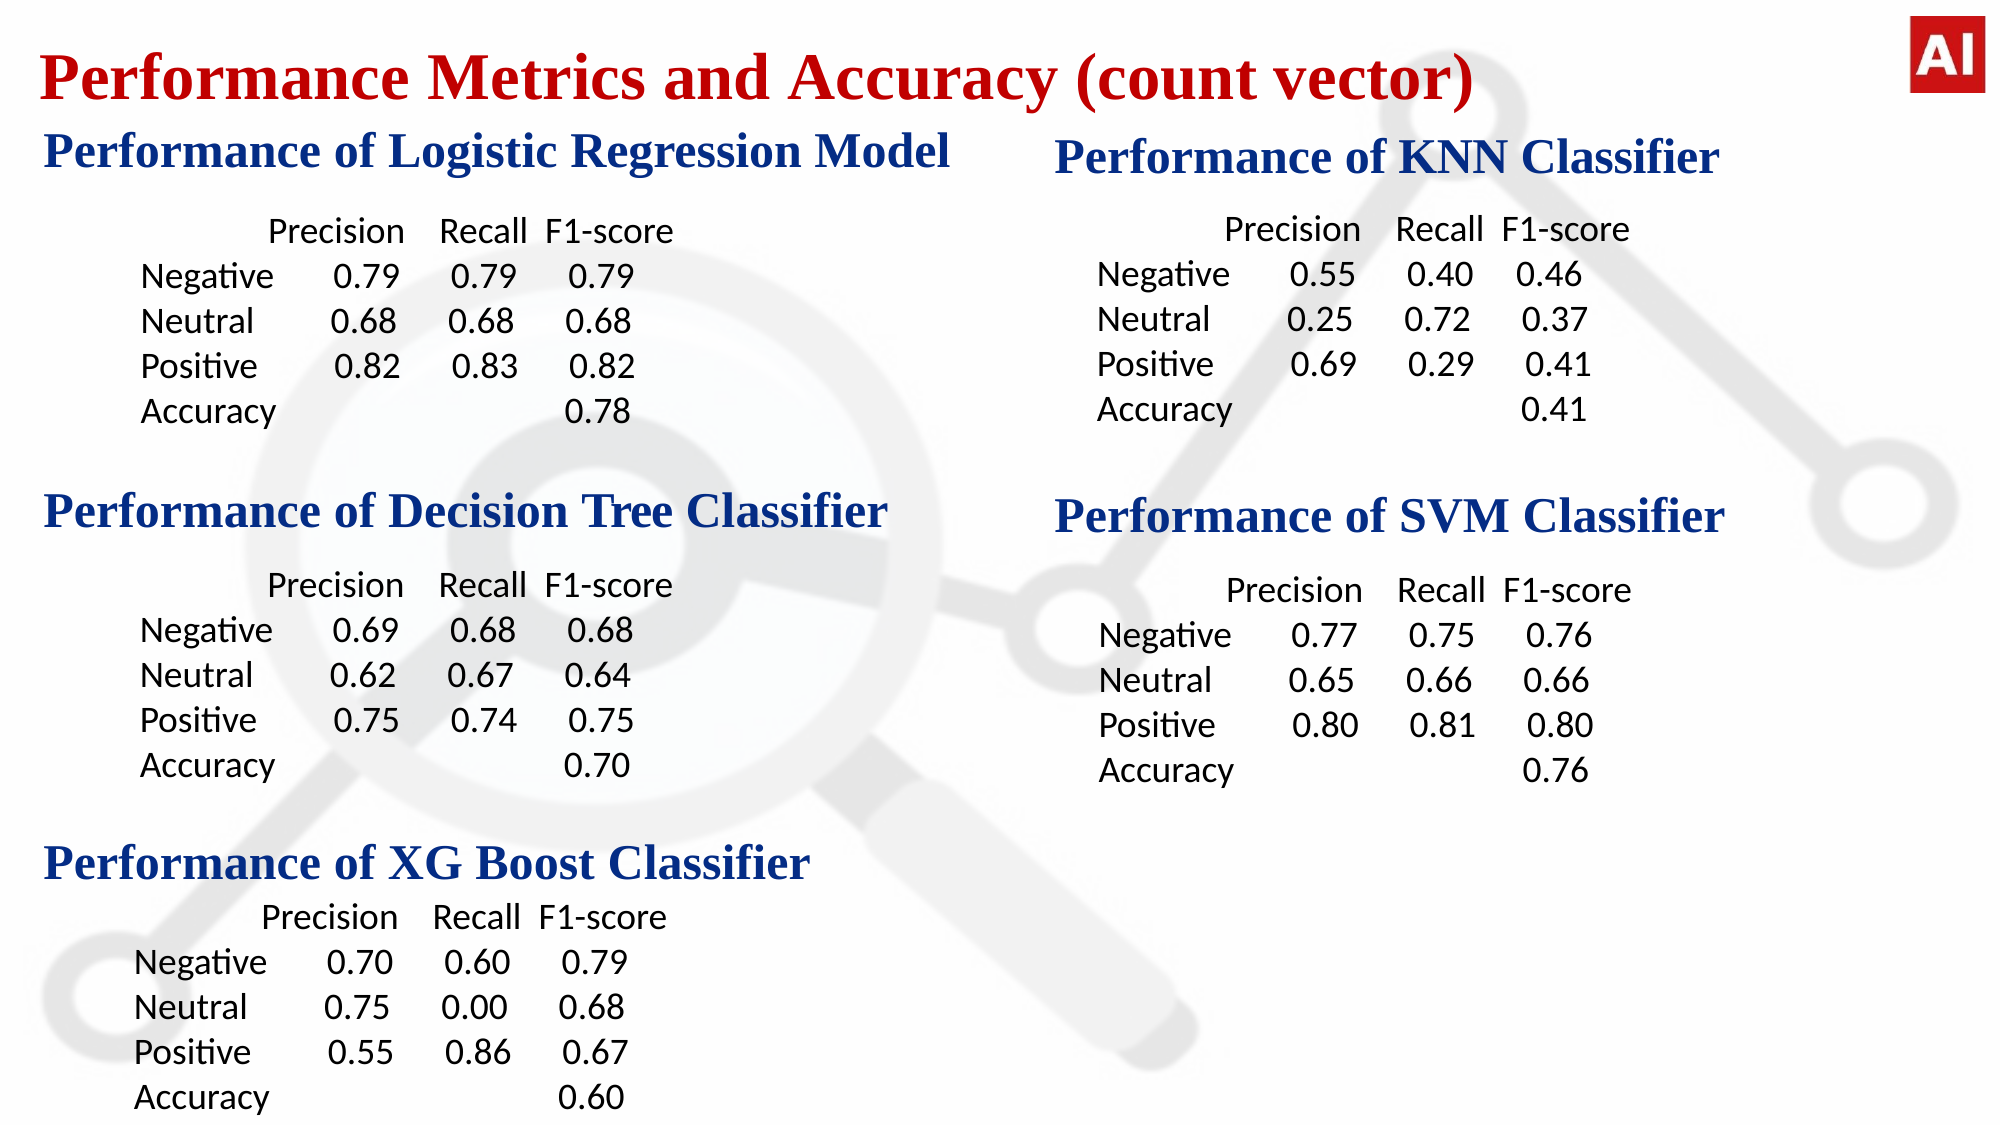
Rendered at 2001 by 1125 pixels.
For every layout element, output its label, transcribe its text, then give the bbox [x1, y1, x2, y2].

text_box Precision Recall F1-score Negative 0.55 0.40 0.46 Neutral 0.25 0.72 0.37 Positive 0.69 0.29 0.41 Accuracy 0.41 [1082, 196, 2000, 437]
text_box Performance of KNN Classifier Performance of SVM Classifier [1037, 437, 1986, 557]
title Performance Metrics and Accuracy (count vector) [37, 30, 1525, 221]
text_box Performance of KNN Classifier Performance of SVM Classifier [1037, 115, 1986, 199]
text_box Performance of Logistic Regression Model Performance of Decision Tree Classifier Performance of XG Boost Classifier [41, 115, 969, 942]
text_box Precision Recall F1-score Negative 0.69 0.68 0.68 Neutral 0.62 0.67 0.64 Positive 0.75 0.74 0.75 Accuracy 0.70 [125, 553, 1127, 793]
picture [1908, 16, 1986, 93]
text_box Precision Recall F1-score Negative 0.77 0.75 0.76 Neutral 0.65 0.66 0.66 Positive 0.80 0.81 0.80 Accuracy 0.76 [1083, 557, 2000, 797]
text_box Precision Recall F1-score Negative 0.79 0.79 0.79 Neutral 0.68 0.68 0.68 Positive 0.82 0.83 0.82 Accuracy 0.78 [125, 199, 1128, 439]
text_box Precision Recall F1-score Negative 0.70 0.60 0.79 Neutral 0.75 0.00 0.68 Positive 0.55 0.86 0.67 Accuracy 0.60 [119, 885, 1121, 1125]
